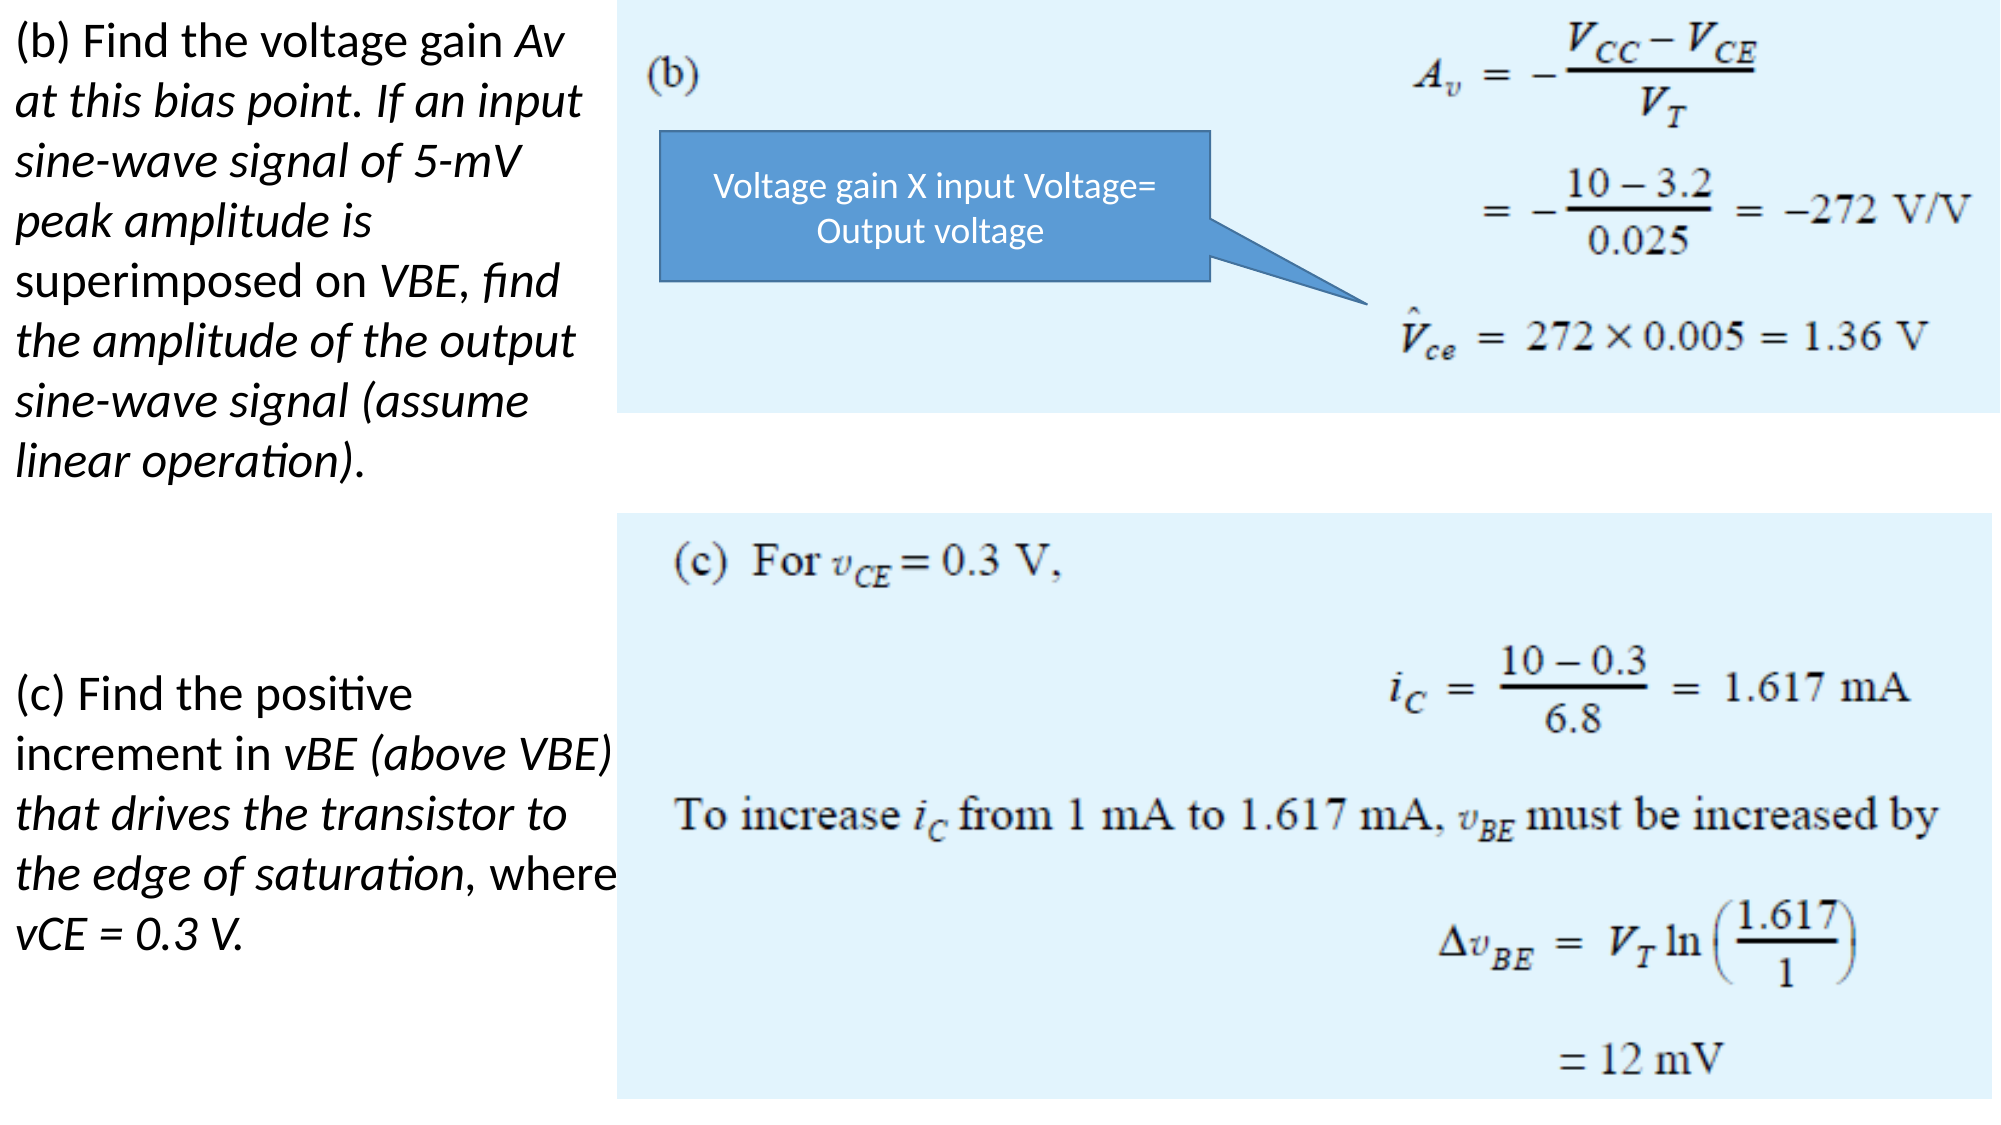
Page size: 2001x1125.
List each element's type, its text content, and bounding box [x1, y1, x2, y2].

picture [617, 512, 1993, 1099]
picture [616, 0, 2000, 413]
text_box (c) Find the positive increment in vBE (above VBE) that drives the transistor to the edge of saturation, where vCE = 0.3 V. [0, 652, 617, 968]
text_box (b) Find the voltage gain Av at this bias point. If an input sine-wave signal of 5-mV peak amplitude is superimposed on VBE, find the amplitude of the output sine-wave signal (assume linear operation). [0, 0, 600, 495]
